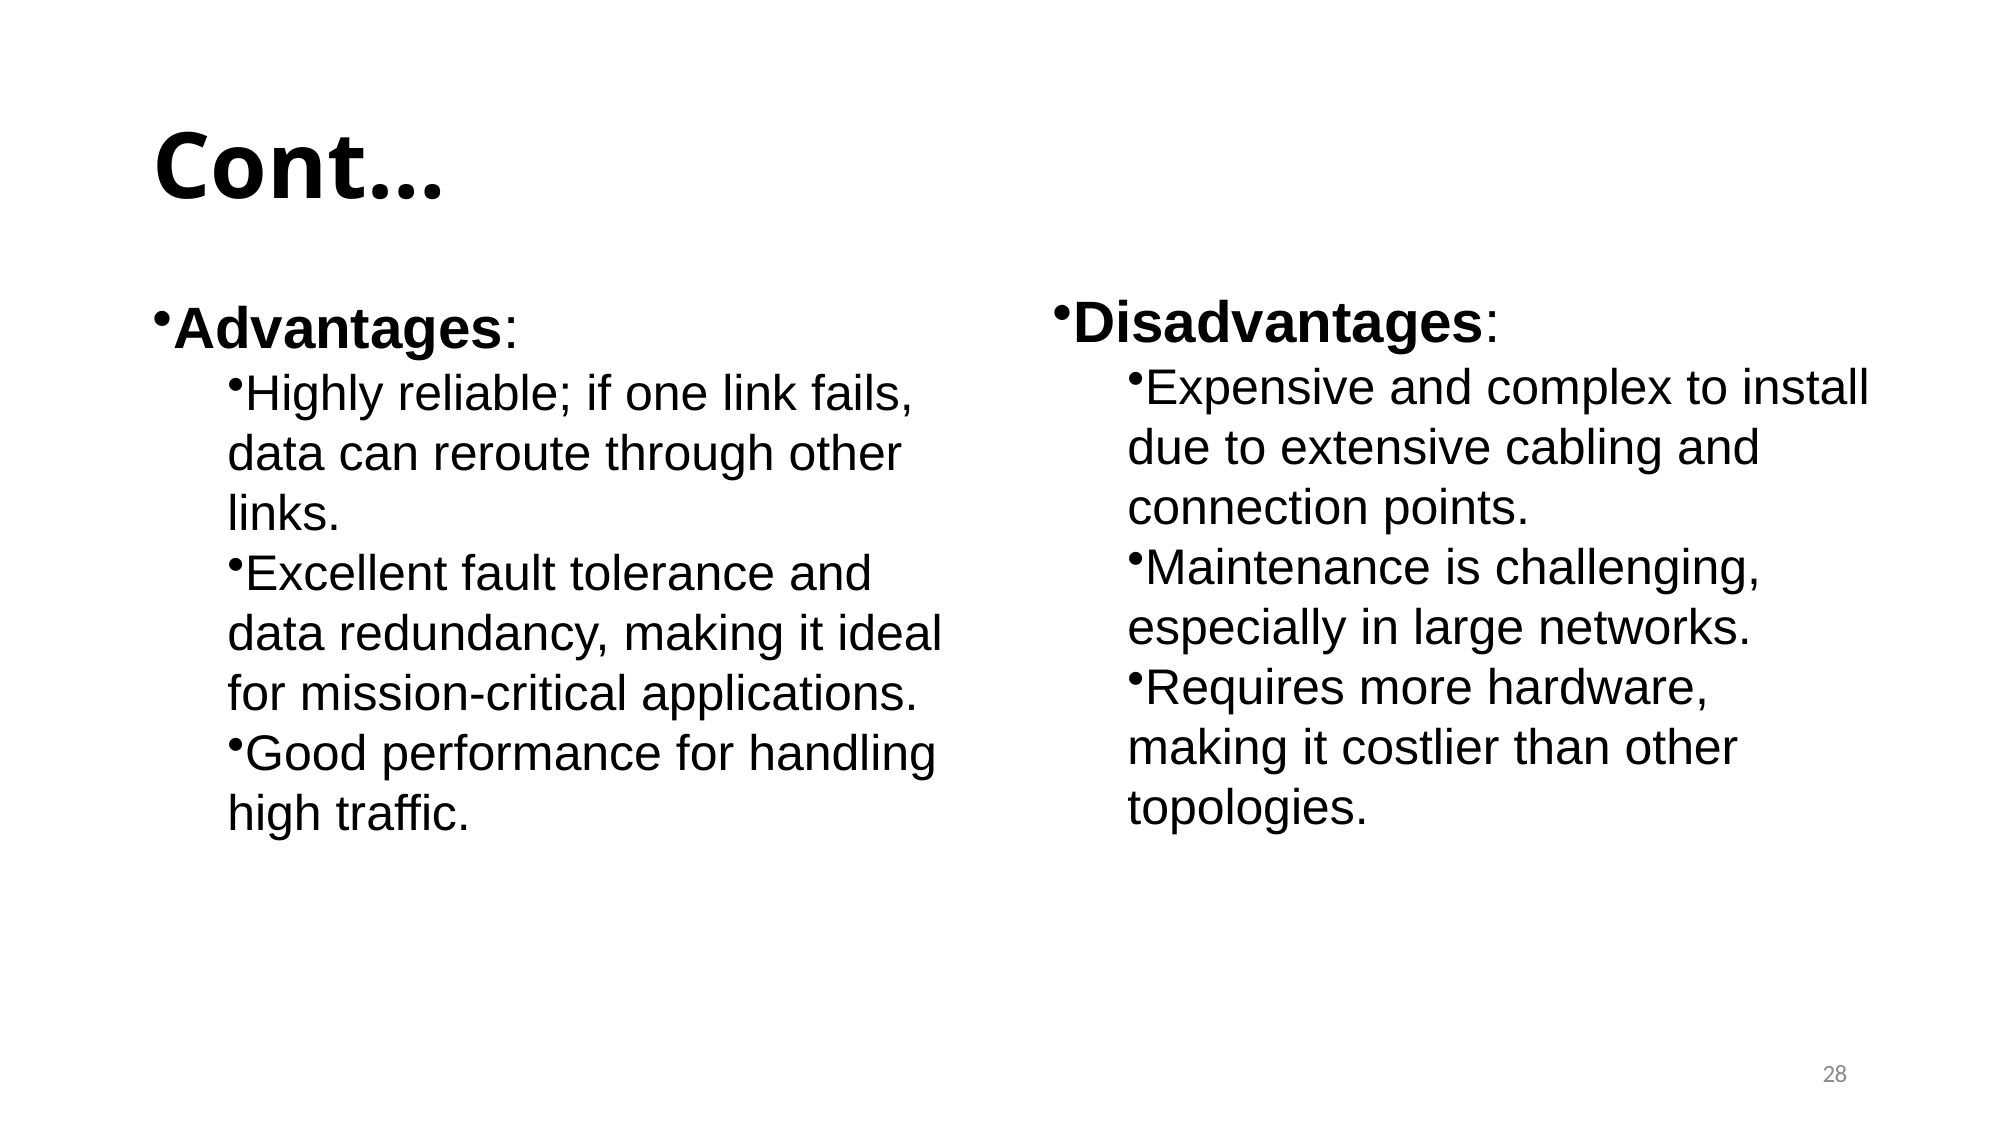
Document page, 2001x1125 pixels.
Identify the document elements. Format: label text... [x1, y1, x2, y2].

slide_number 28 [1412, 1042, 1863, 1103]
list Advantages: Highly reliable; if one link fails, data can reroute through other links. Excellent fault tolerance and data redundancy, making it ideal for mission-critical applications. Good performance for handling high traffic. [137, 274, 963, 927]
list Disadvantages: Expensive and complex to install due to extensive cabling and connection points. Maintenance is challenging, especially in large networks. Requires more hardware, making it costlier than other topologies. [1037, 277, 1888, 991]
title Cont… [137, 59, 1863, 278]
